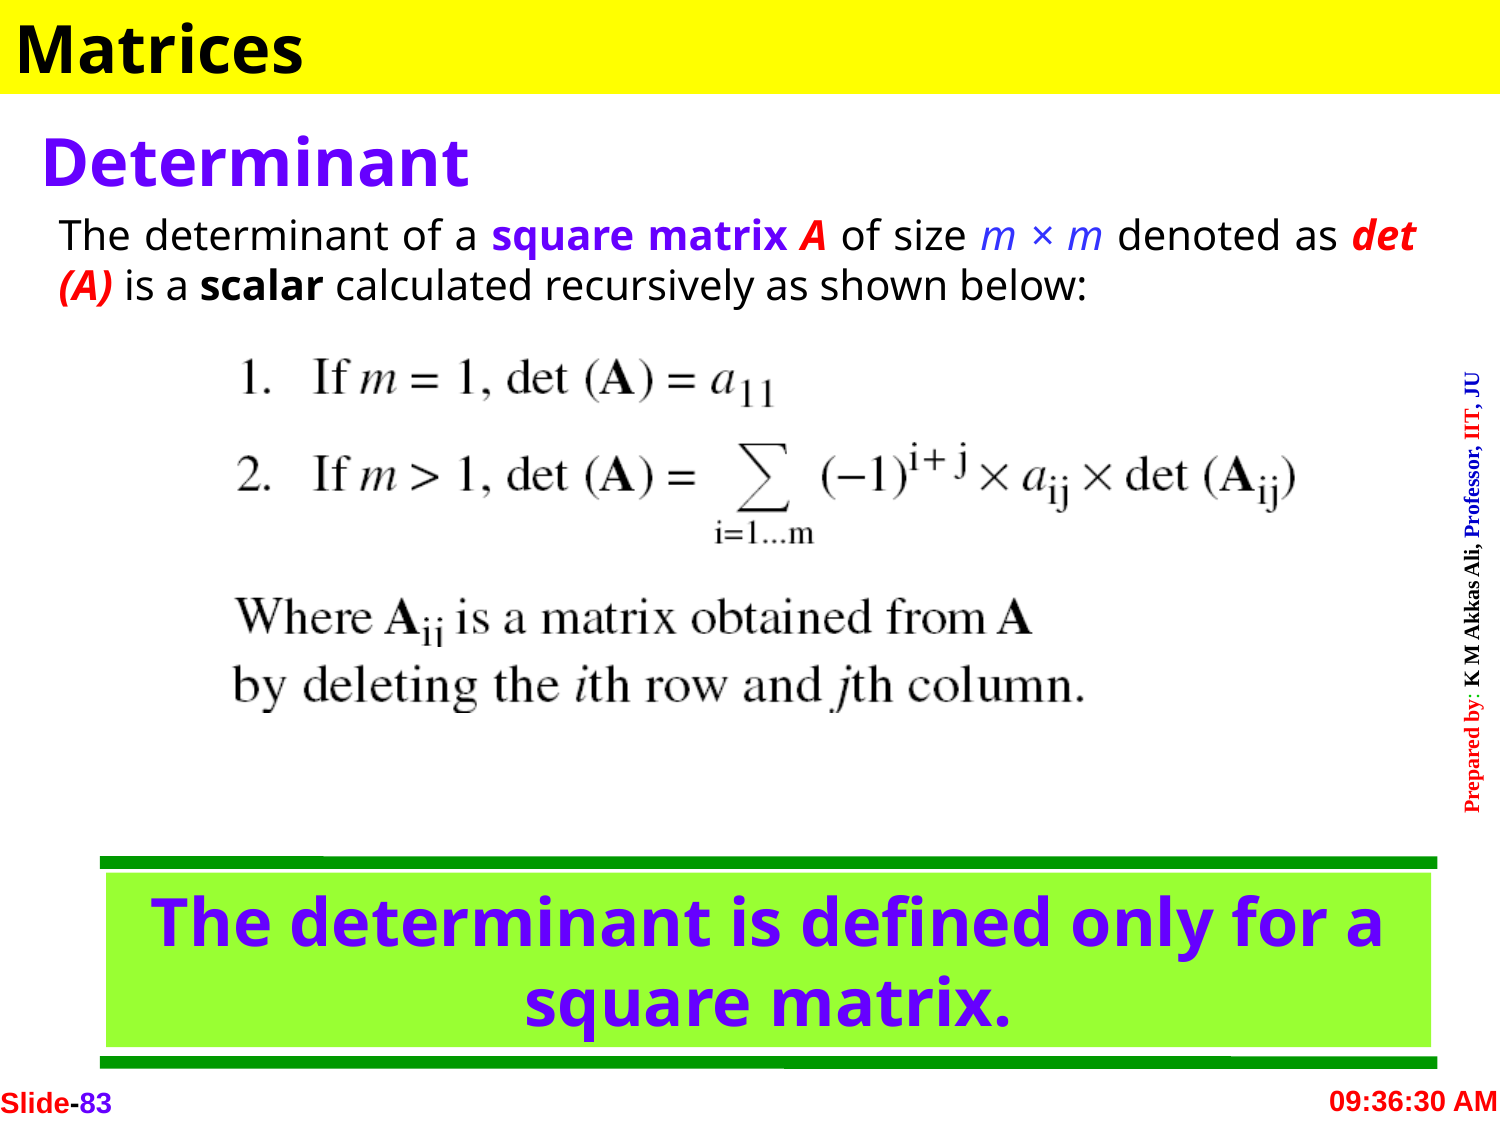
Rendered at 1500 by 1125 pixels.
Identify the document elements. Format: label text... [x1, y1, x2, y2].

picture [183, 346, 1317, 555]
text_box Determinant [25, 112, 503, 208]
slide_number Slide-83 [0, 1076, 336, 1125]
picture [224, 651, 1102, 713]
text_box Matrices [0, 0, 1500, 94]
picture [212, 577, 1038, 648]
text_box The determinant is defined only for a square matrix. [106, 872, 1432, 1048]
text_box The determinant of a square matrix A of size m × m denoted as det (A) is a scalar calculated recursively as shown below: [43, 201, 1432, 317]
